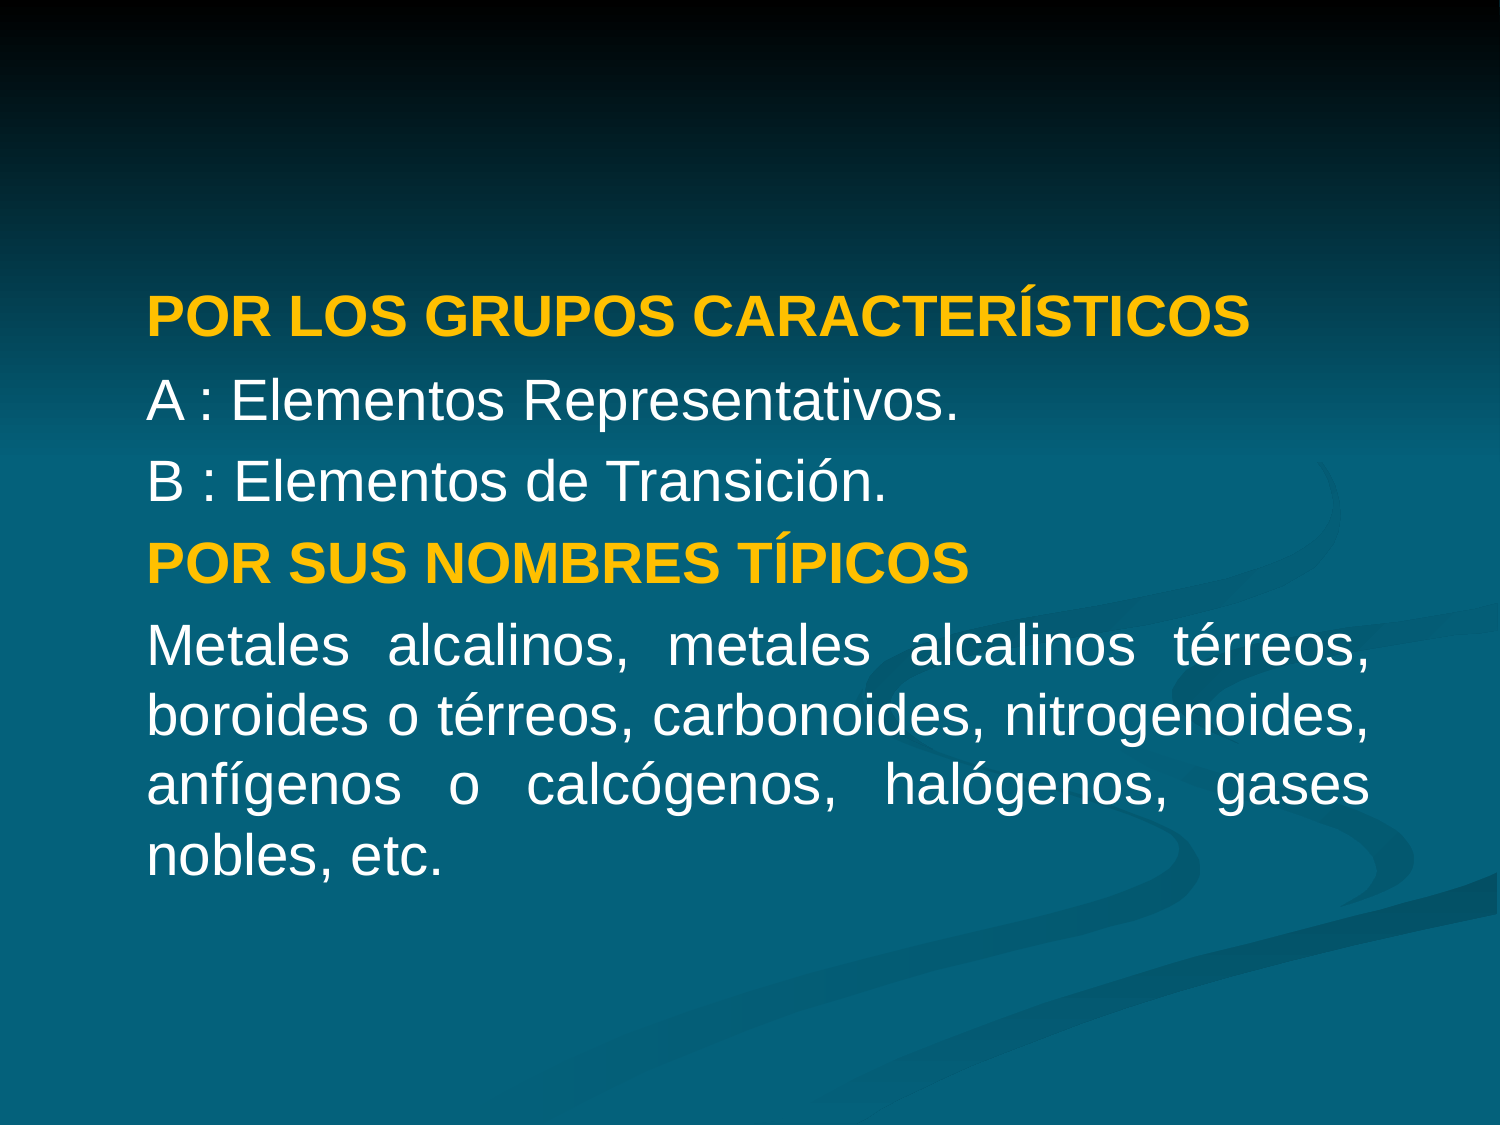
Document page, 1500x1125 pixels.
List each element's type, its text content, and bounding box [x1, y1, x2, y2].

list POR LOS GRUPOS CARACTERÍSTICOS A : Elementos Representativos. B : Elementos de Transición. POR SUS NOMBRES TÍPICOS Metales alcalinos, metales alcalinos térreos, boroides o térreos, carbonoides, nitrogenoides, anfígenos o calcógenos, halógenos, gases nobles, etc. [74, 262, 1388, 1006]
